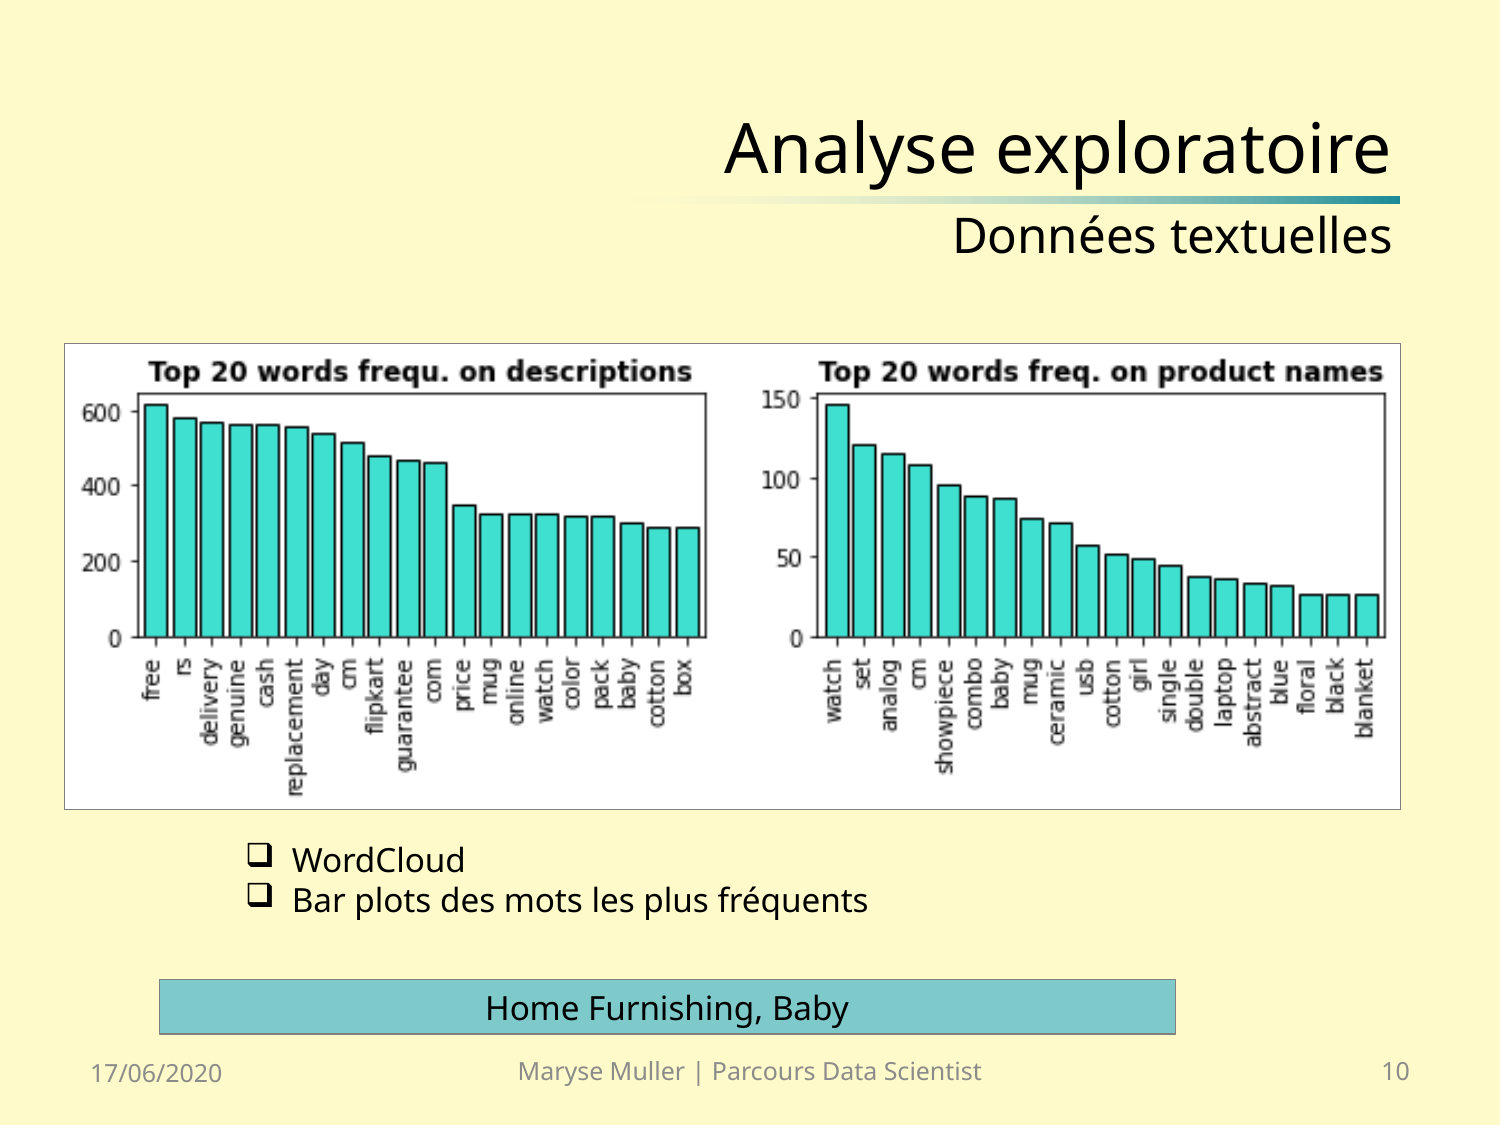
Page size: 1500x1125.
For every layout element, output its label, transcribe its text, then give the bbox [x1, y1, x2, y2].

footer Maryse Muller | Parcours Data Scientist [472, 1042, 1028, 1103]
title Analyse exploratoire Données textuelles [179, 96, 1408, 272]
picture [64, 343, 1400, 809]
slide_number 10 [1074, 1042, 1425, 1103]
text_box WordCloud Bar plots des mots les plus fréquents [230, 832, 1199, 927]
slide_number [75, 1042, 425, 1103]
text_box [625, 194, 1402, 206]
text_box Home Furnishing, Baby [159, 979, 1176, 1034]
